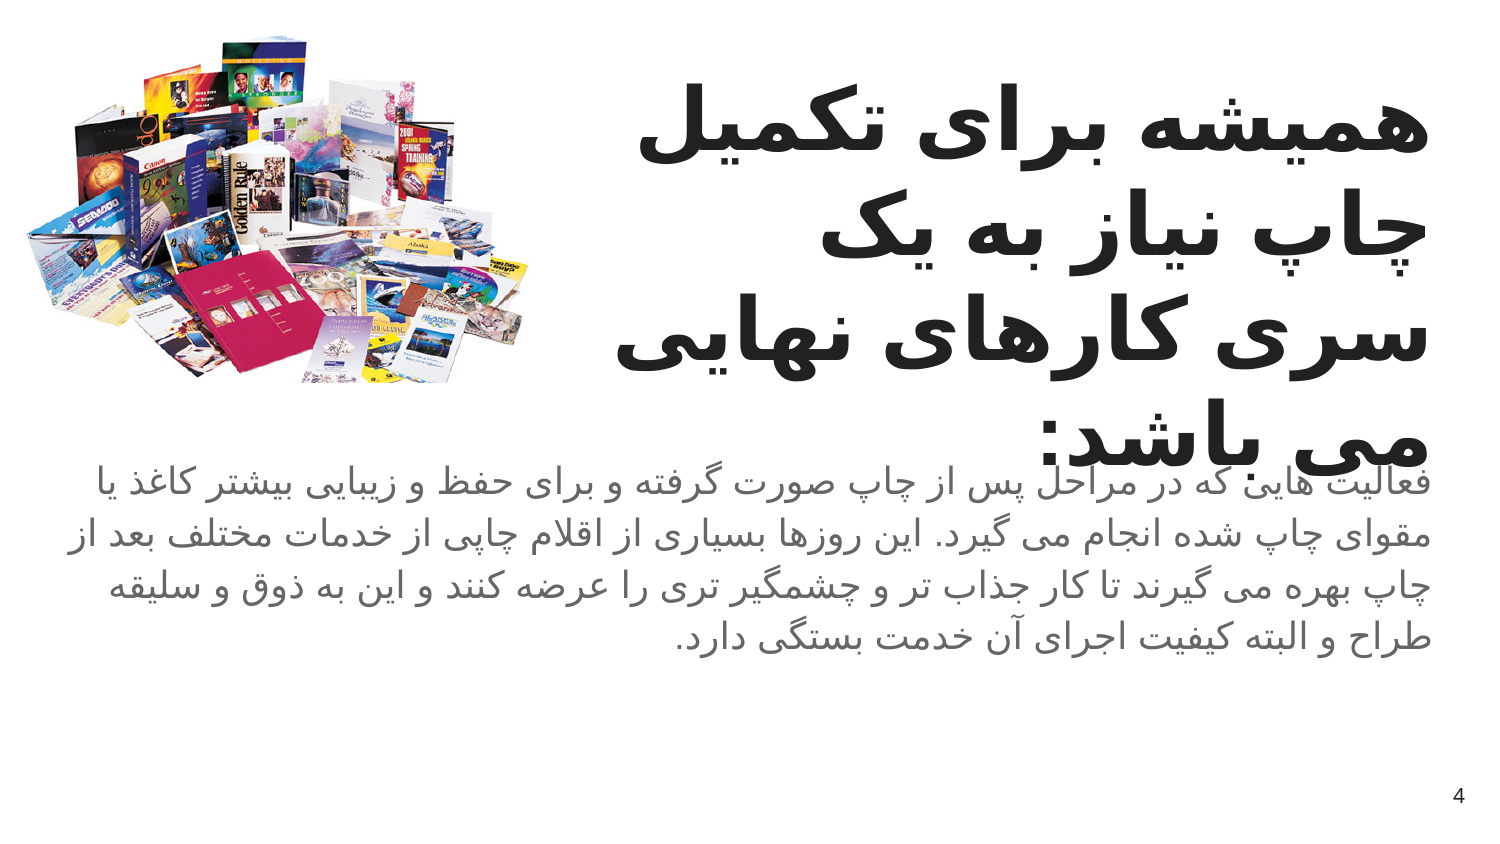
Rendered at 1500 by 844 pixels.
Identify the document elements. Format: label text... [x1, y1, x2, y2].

slide_number ‹#› [1389, 764, 1480, 830]
picture [24, 24, 531, 405]
list فعالیت هایی که در مراحل پس از چاپ صورت گرفته و برای حفظ و زیبایی بیشتر کاغذ یا مقوای چاپ شده انجام می گیرد. این روزها بسیاری از اقلام چاپی از خدمات مختلف بعد از چاپ بهره می گیرند تا کار جذاب تر و چشمگیر تری را عرضه کنند و این به ذوق و سلیقه طراح و البته کیفیت اجرای آن خدمت بستگی دارد. [51, 435, 1449, 781]
title همیشه برای تکمیل چاپ نیاز به یک سری کارهای نهایی می باشد: [582, 48, 1449, 180]
